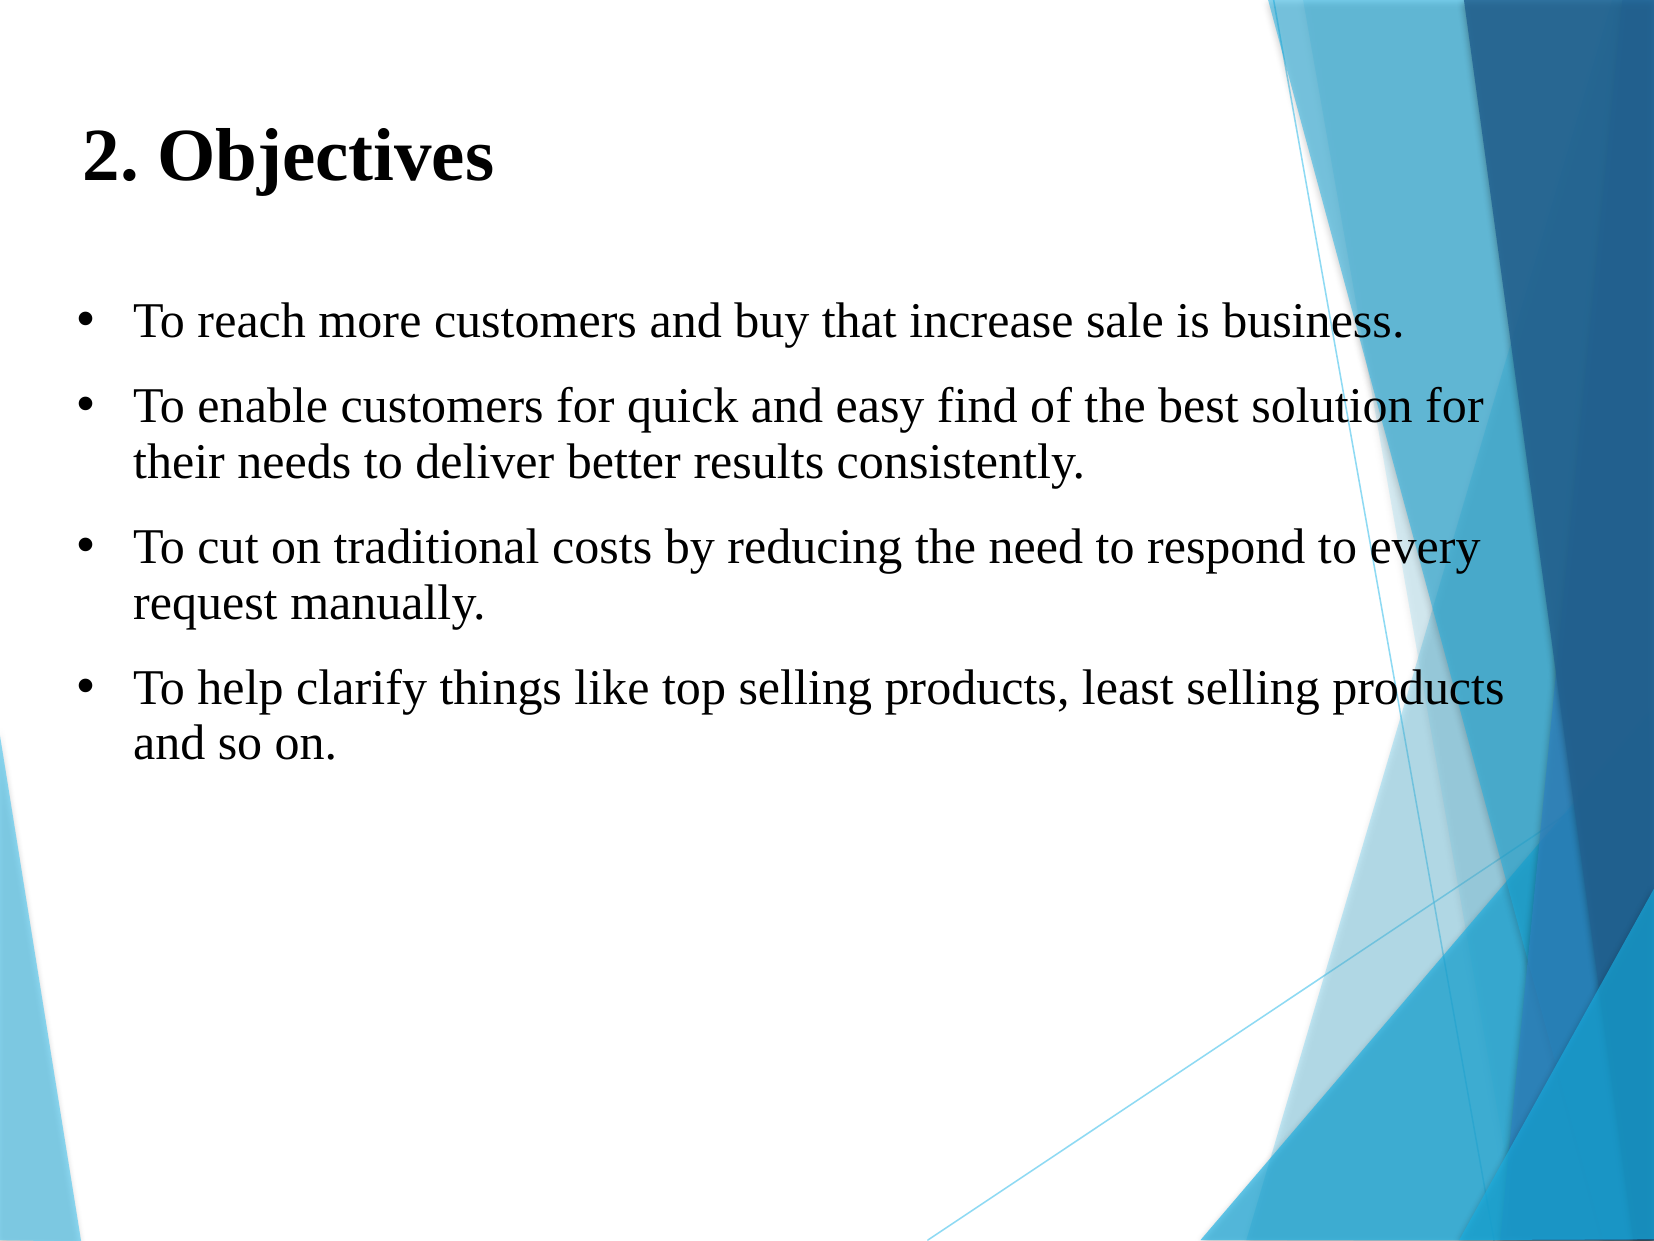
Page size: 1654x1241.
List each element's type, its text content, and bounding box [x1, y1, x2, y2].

text_box To reach more customers and buy that increase sale is business. To enable customers for quick and easy find of the best solution for their needs to deliver better results consistently. To cut on traditional costs by reducing the need to respond to every request manually. To help clarify things like top selling products, least selling products and so on. [58, 289, 1547, 1108]
text_box 2. Objectives [82, 49, 1571, 257]
